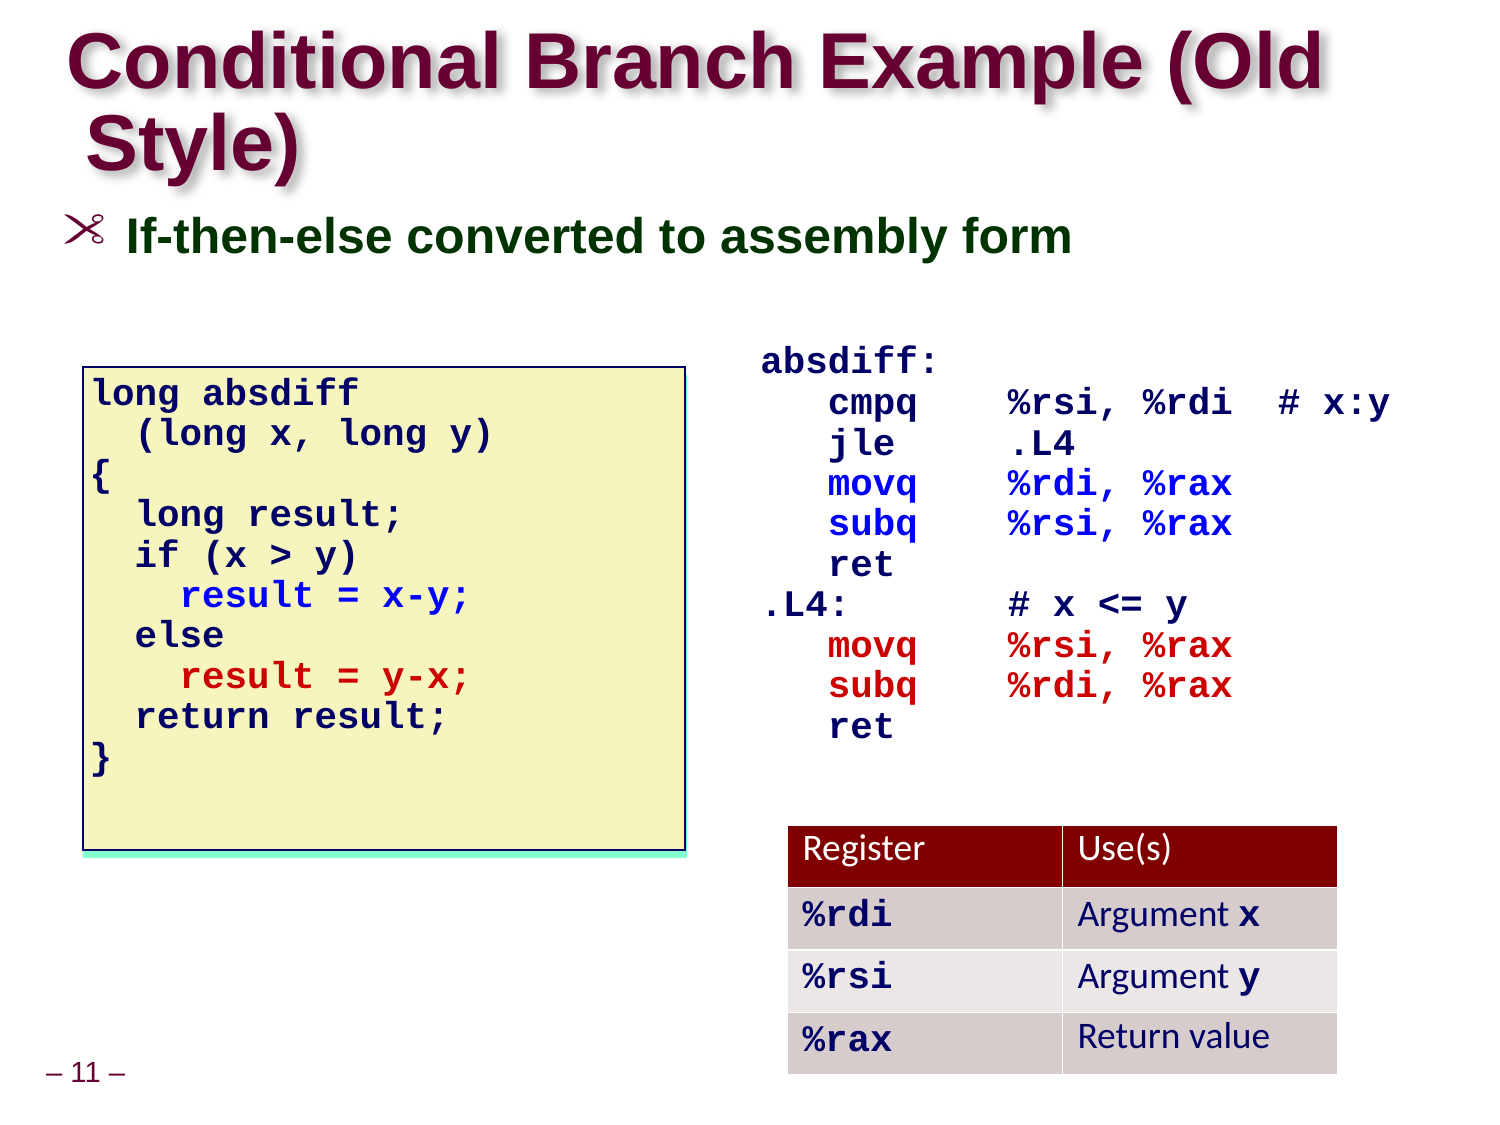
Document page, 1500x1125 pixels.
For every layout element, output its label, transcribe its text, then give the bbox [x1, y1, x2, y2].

title Conditional Branch Example (Old Style) [66, 40, 1497, 169]
list If-then-else converted to assembly form [47, 199, 1411, 1058]
text_box absdiff: cmpq %rsi, %rdi # x:y jle .L4 movq %rdi, %rax subq %rsi, %rax ret .L4: # x <= y movq %rsi, %rax subq %rdi, %rax ret [754, 335, 1475, 1125]
